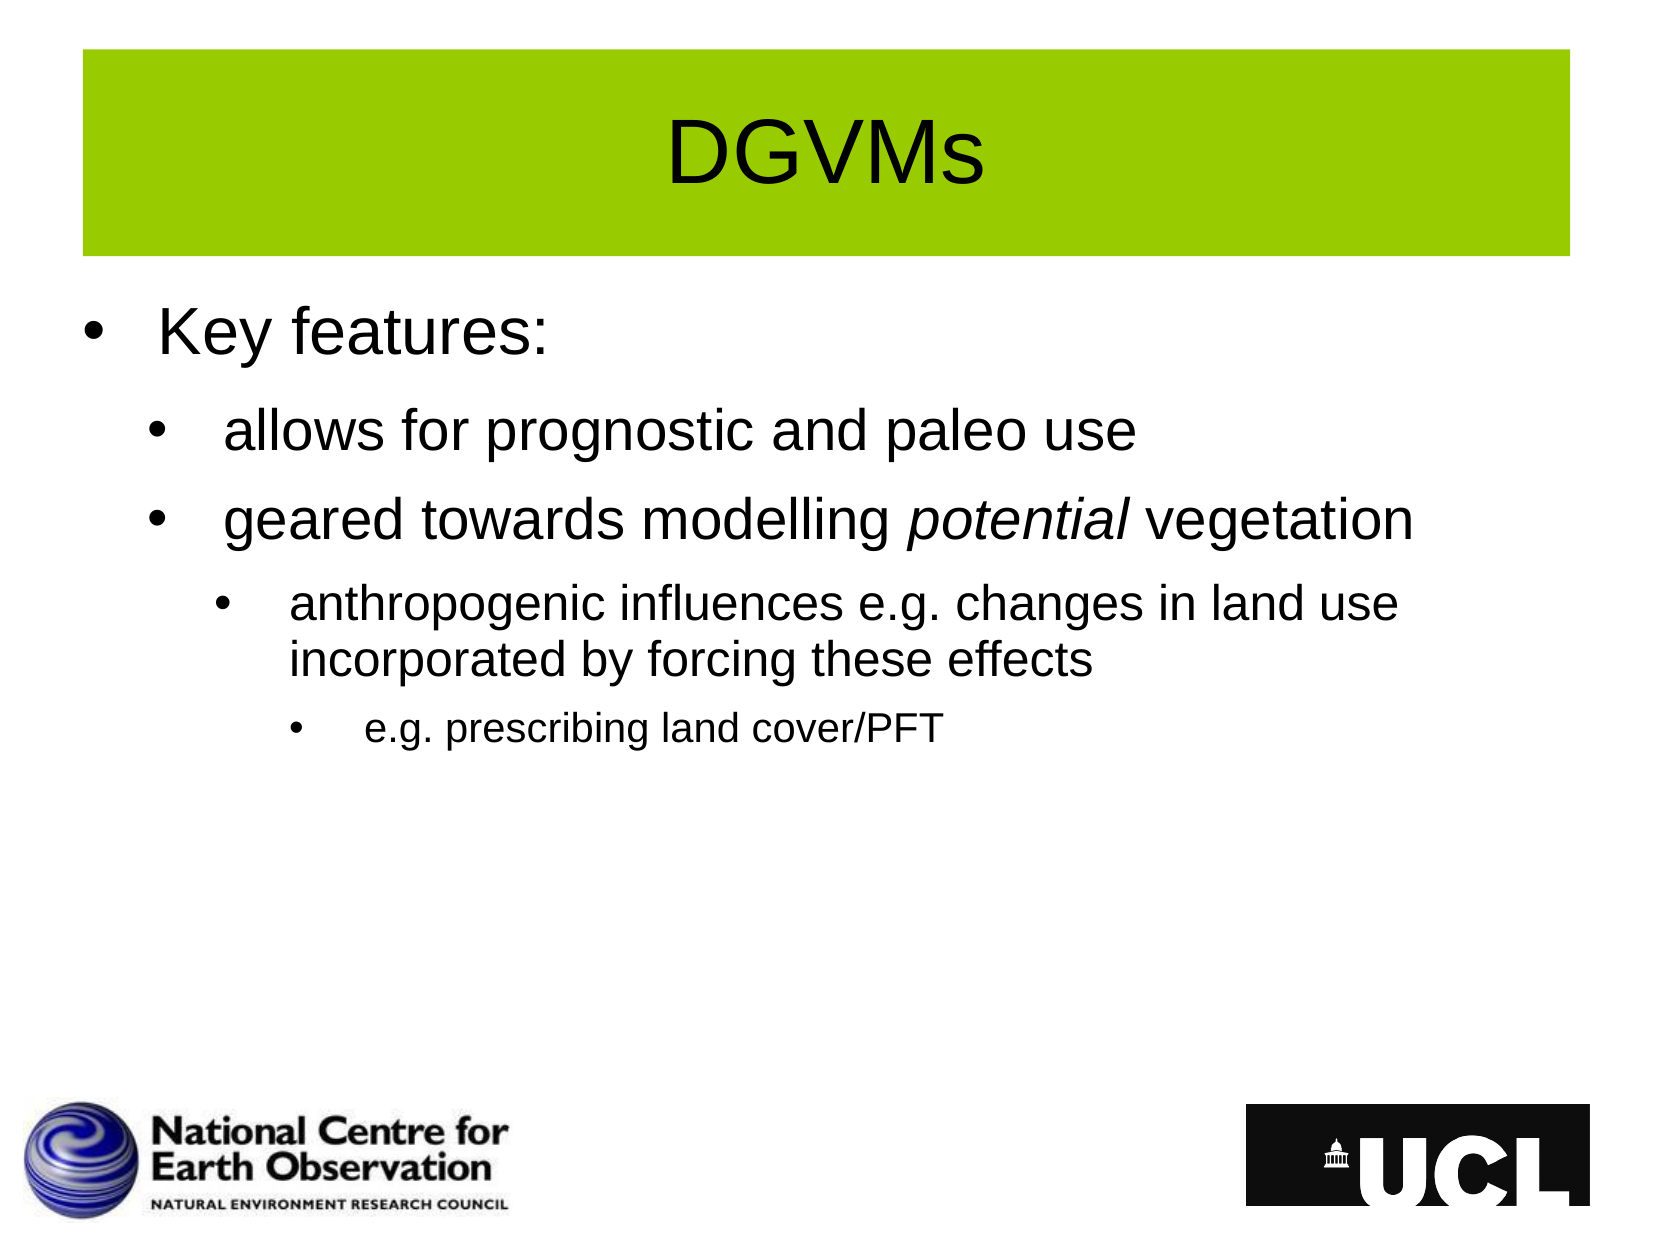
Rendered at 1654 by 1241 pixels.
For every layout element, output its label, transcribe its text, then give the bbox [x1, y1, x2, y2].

list Key features: allows for prognostic and paleo use geared towards modelling potential vegetation anthropogenic influences e.g. changes in land use incorporated by forcing these effects e.g. prescribing land cover/PFT [82, 290, 1571, 1109]
picture [23, 1097, 513, 1223]
picture [1246, 1104, 1590, 1206]
title DGVMs [82, 49, 1571, 257]
